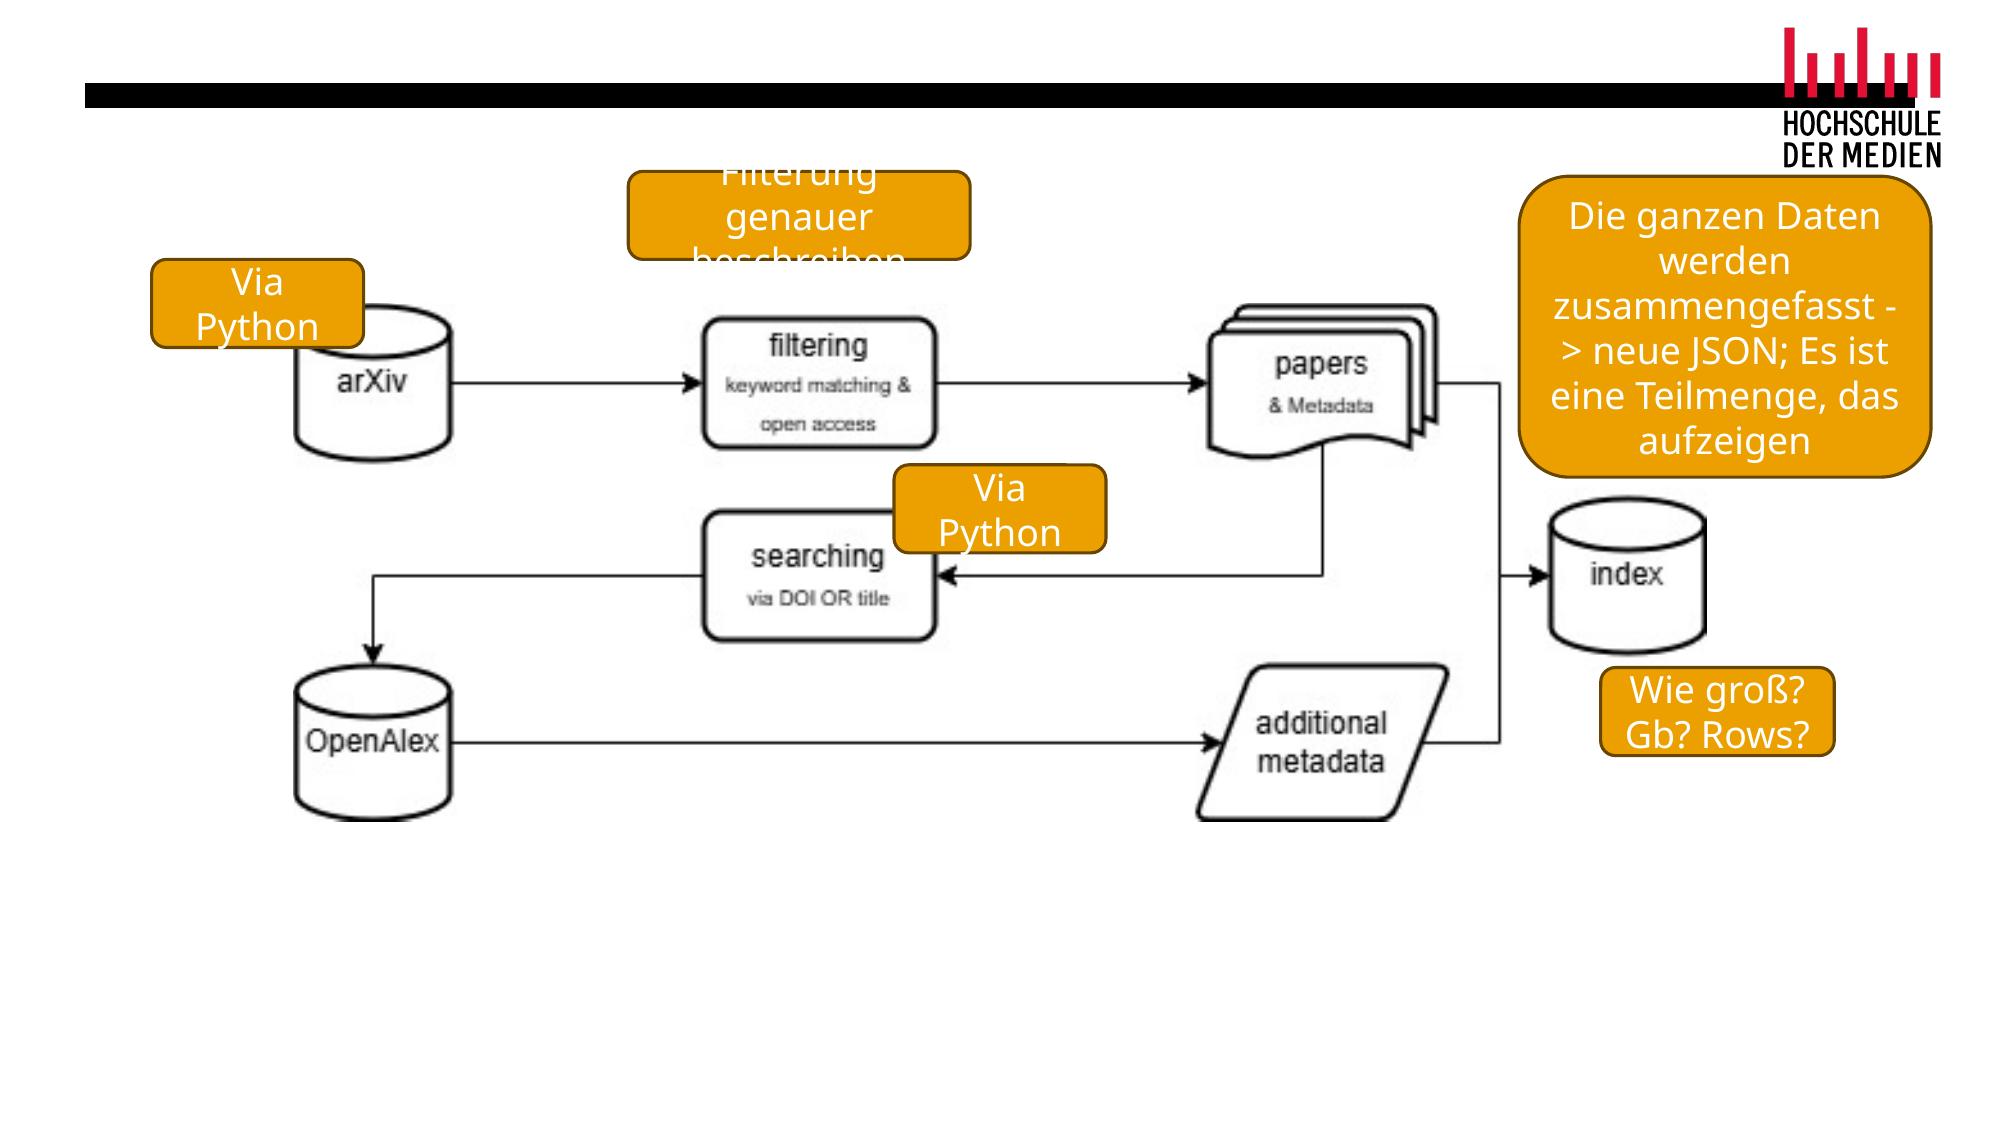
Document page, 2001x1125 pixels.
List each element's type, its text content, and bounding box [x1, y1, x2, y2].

picture [292, 302, 1708, 822]
text_box Die ganzen Daten werden zusammengefasst -> neue JSON; Es ist eine Teilmenge, das aufzeigen [1517, 174, 1933, 479]
text_box Via Python [150, 257, 366, 350]
text_box Wie groß? Gb? Rows? [1708, 665, 1836, 758]
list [1724, 0, 2000, 195]
text_box Filterung genauer beschreiben [626, 169, 972, 261]
